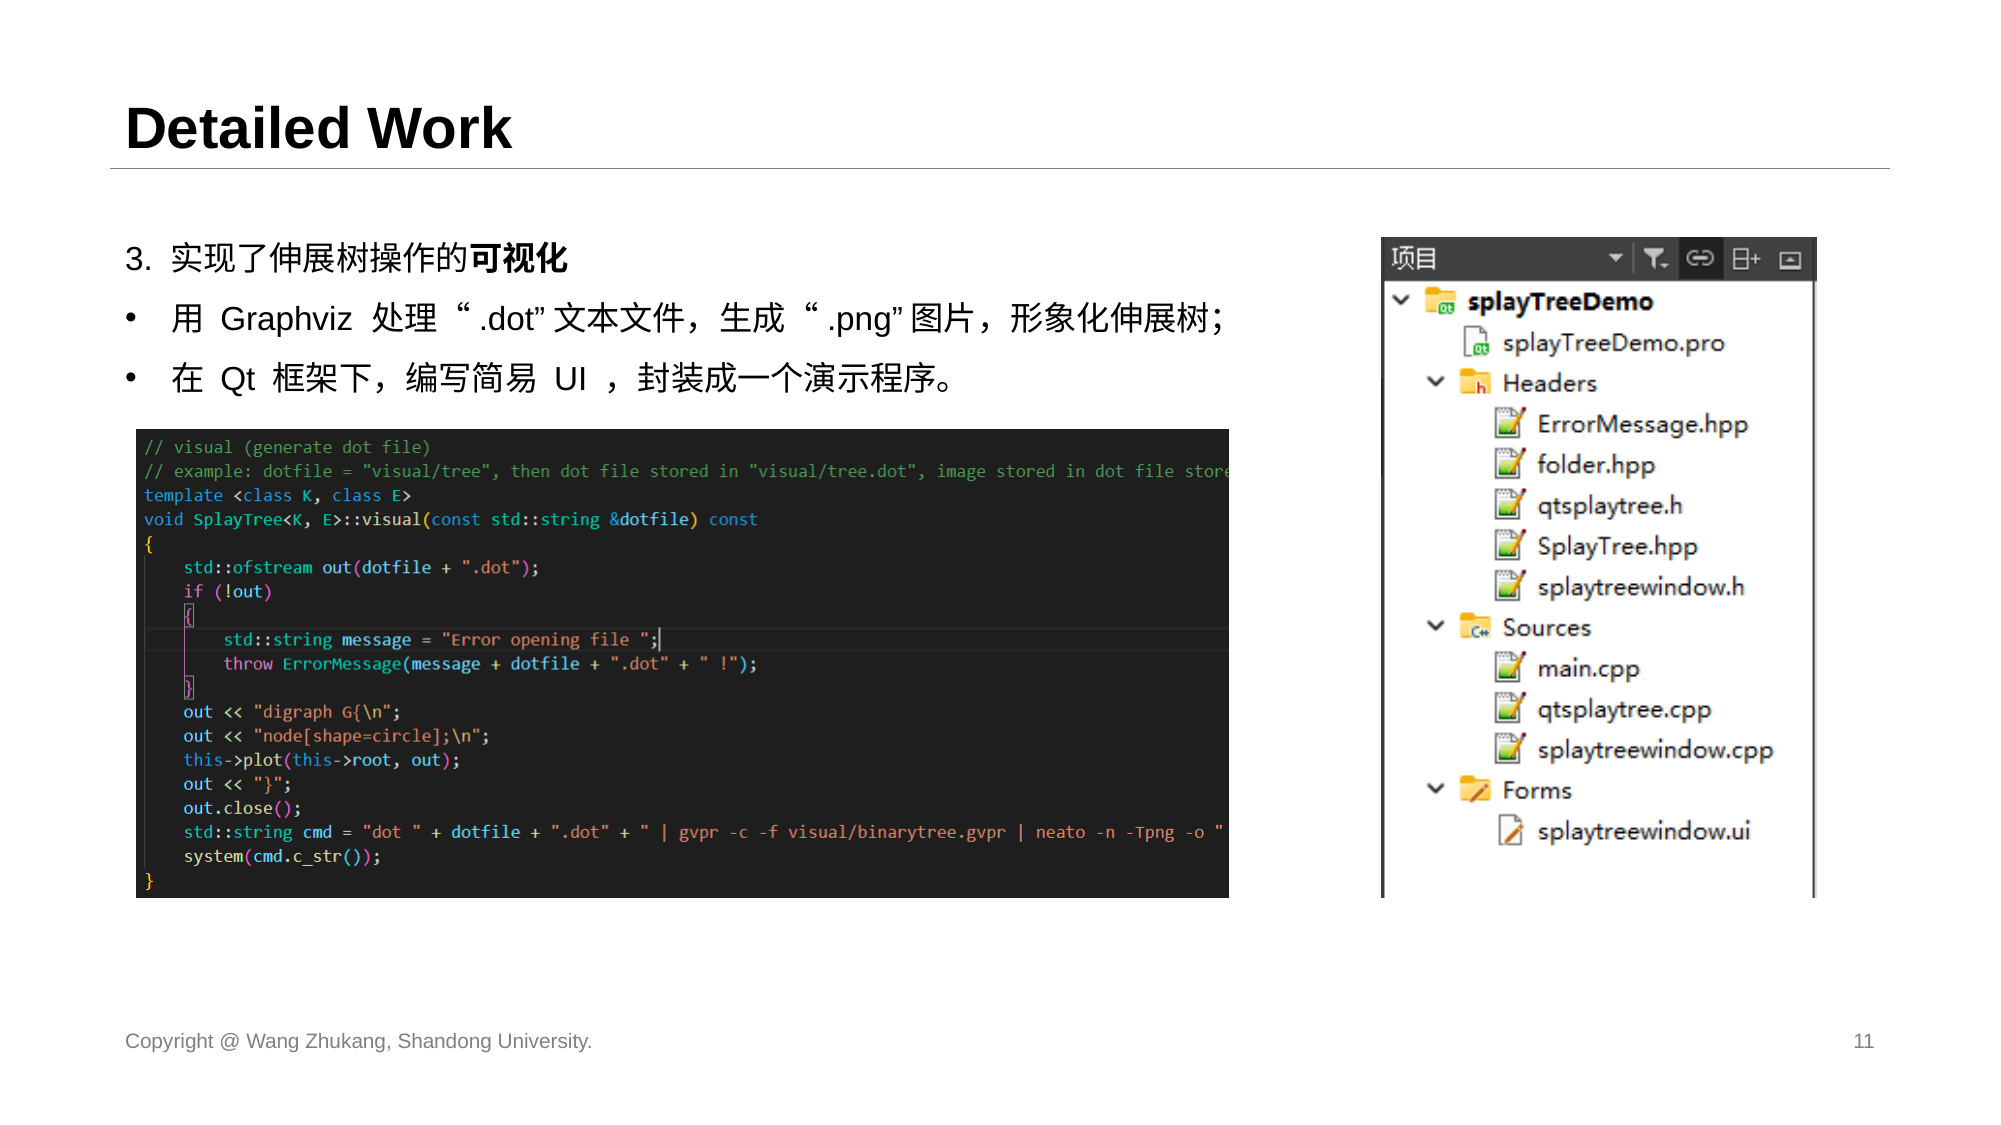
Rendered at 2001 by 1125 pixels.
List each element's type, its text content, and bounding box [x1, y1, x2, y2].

title Detailed Work [109, 0, 1890, 169]
text_box 3. 实现了伸展树操作的可视化 用 Graphviz 处理“.dot”文本文件，生成“.png”图片，形象化伸展树； 在 Qt 框架下，编写简易 UI ，封装成一个演示程序。 [109, 185, 1413, 430]
slide_number 11 [1412, 1023, 1890, 1058]
picture [136, 429, 1229, 898]
picture [1381, 237, 1817, 898]
footer Copyright @ Wang Zhukang, Shandong University. [109, 1023, 790, 1058]
